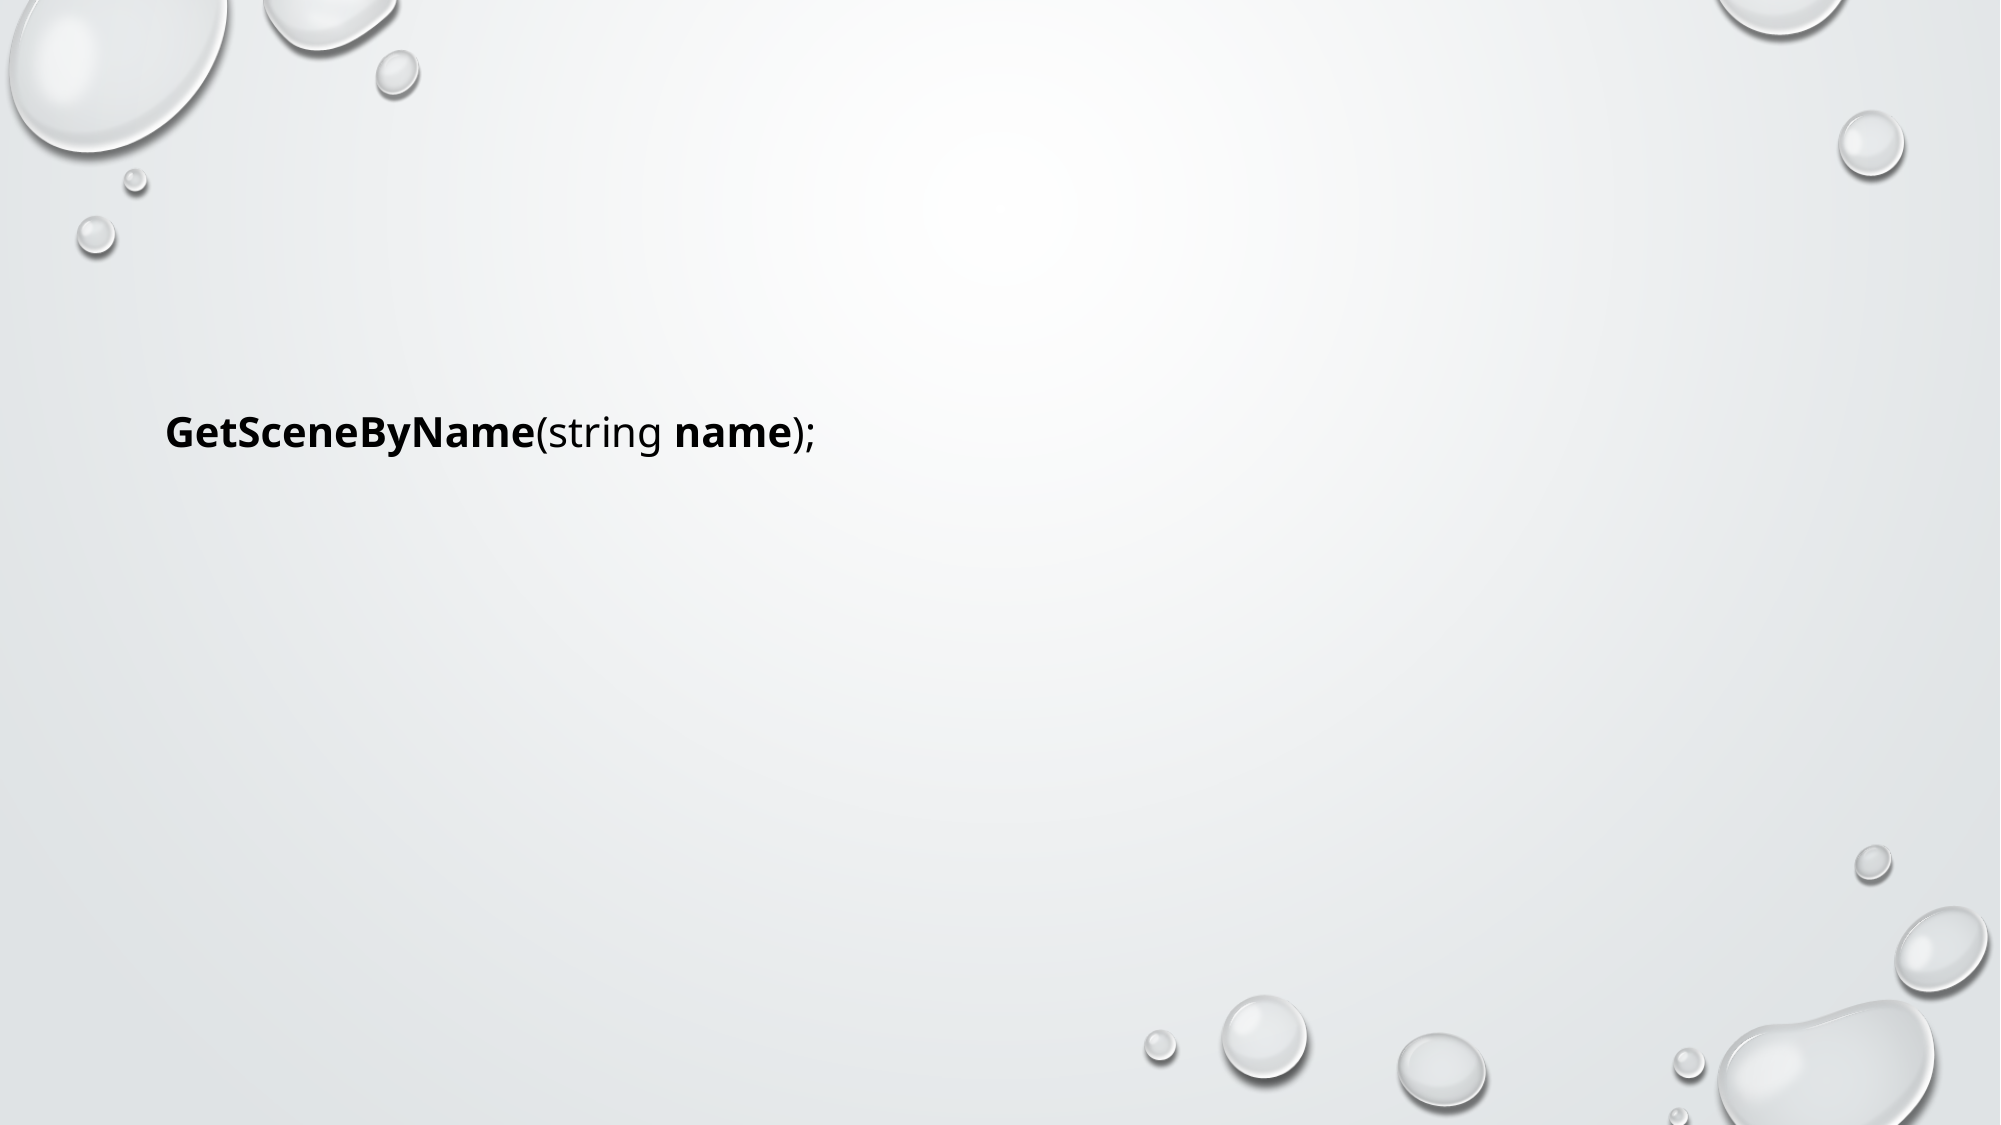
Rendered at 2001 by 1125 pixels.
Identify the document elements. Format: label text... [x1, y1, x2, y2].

list GetSceneByName(string name); [149, 388, 1850, 950]
picture [0, 0, 2000, 1125]
